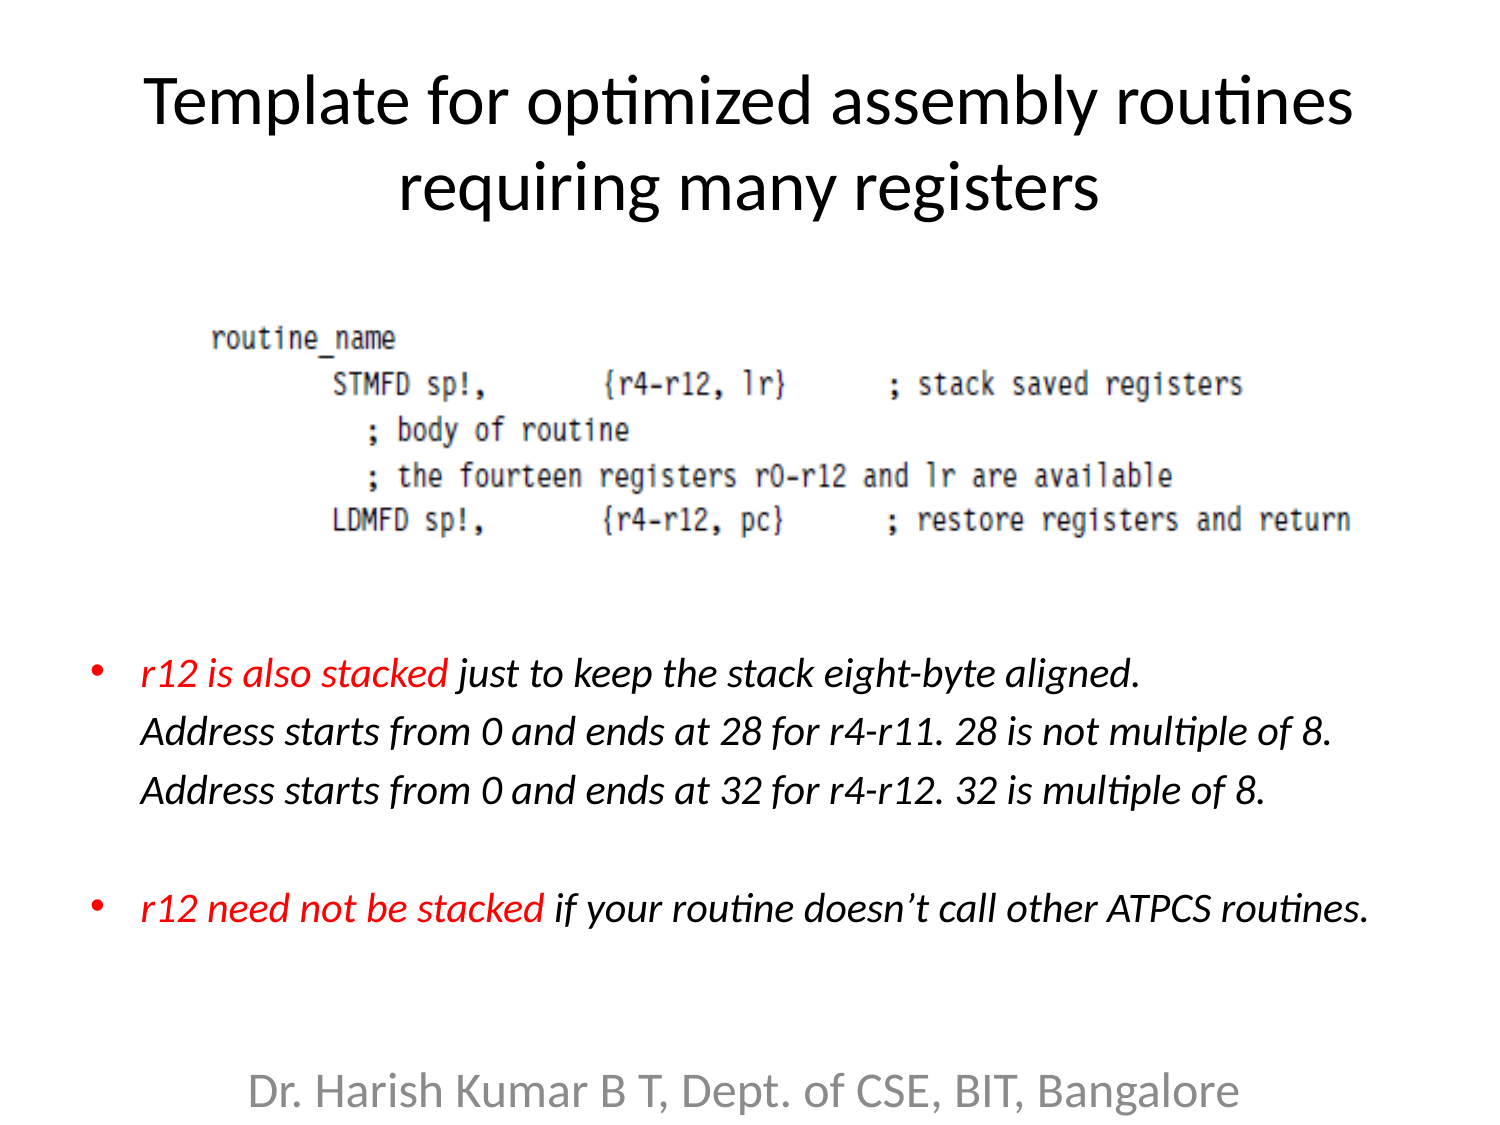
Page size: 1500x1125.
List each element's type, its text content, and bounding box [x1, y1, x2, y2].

title Template for optimized assembly routines requiring many registers [75, 45, 1425, 233]
list r12 is also stacked just to keep the stack eight-byte aligned. Address starts from 0 and ends at 28 for r4-r11. 28 is not multiple of 8. Address starts from 0 and ends at 32 for r4-r12. 32 is multiple of 8. r12 need not be stacked if your routine doesn’t call other ATPCS routines. [75, 637, 1425, 1005]
picture [181, 299, 1388, 576]
